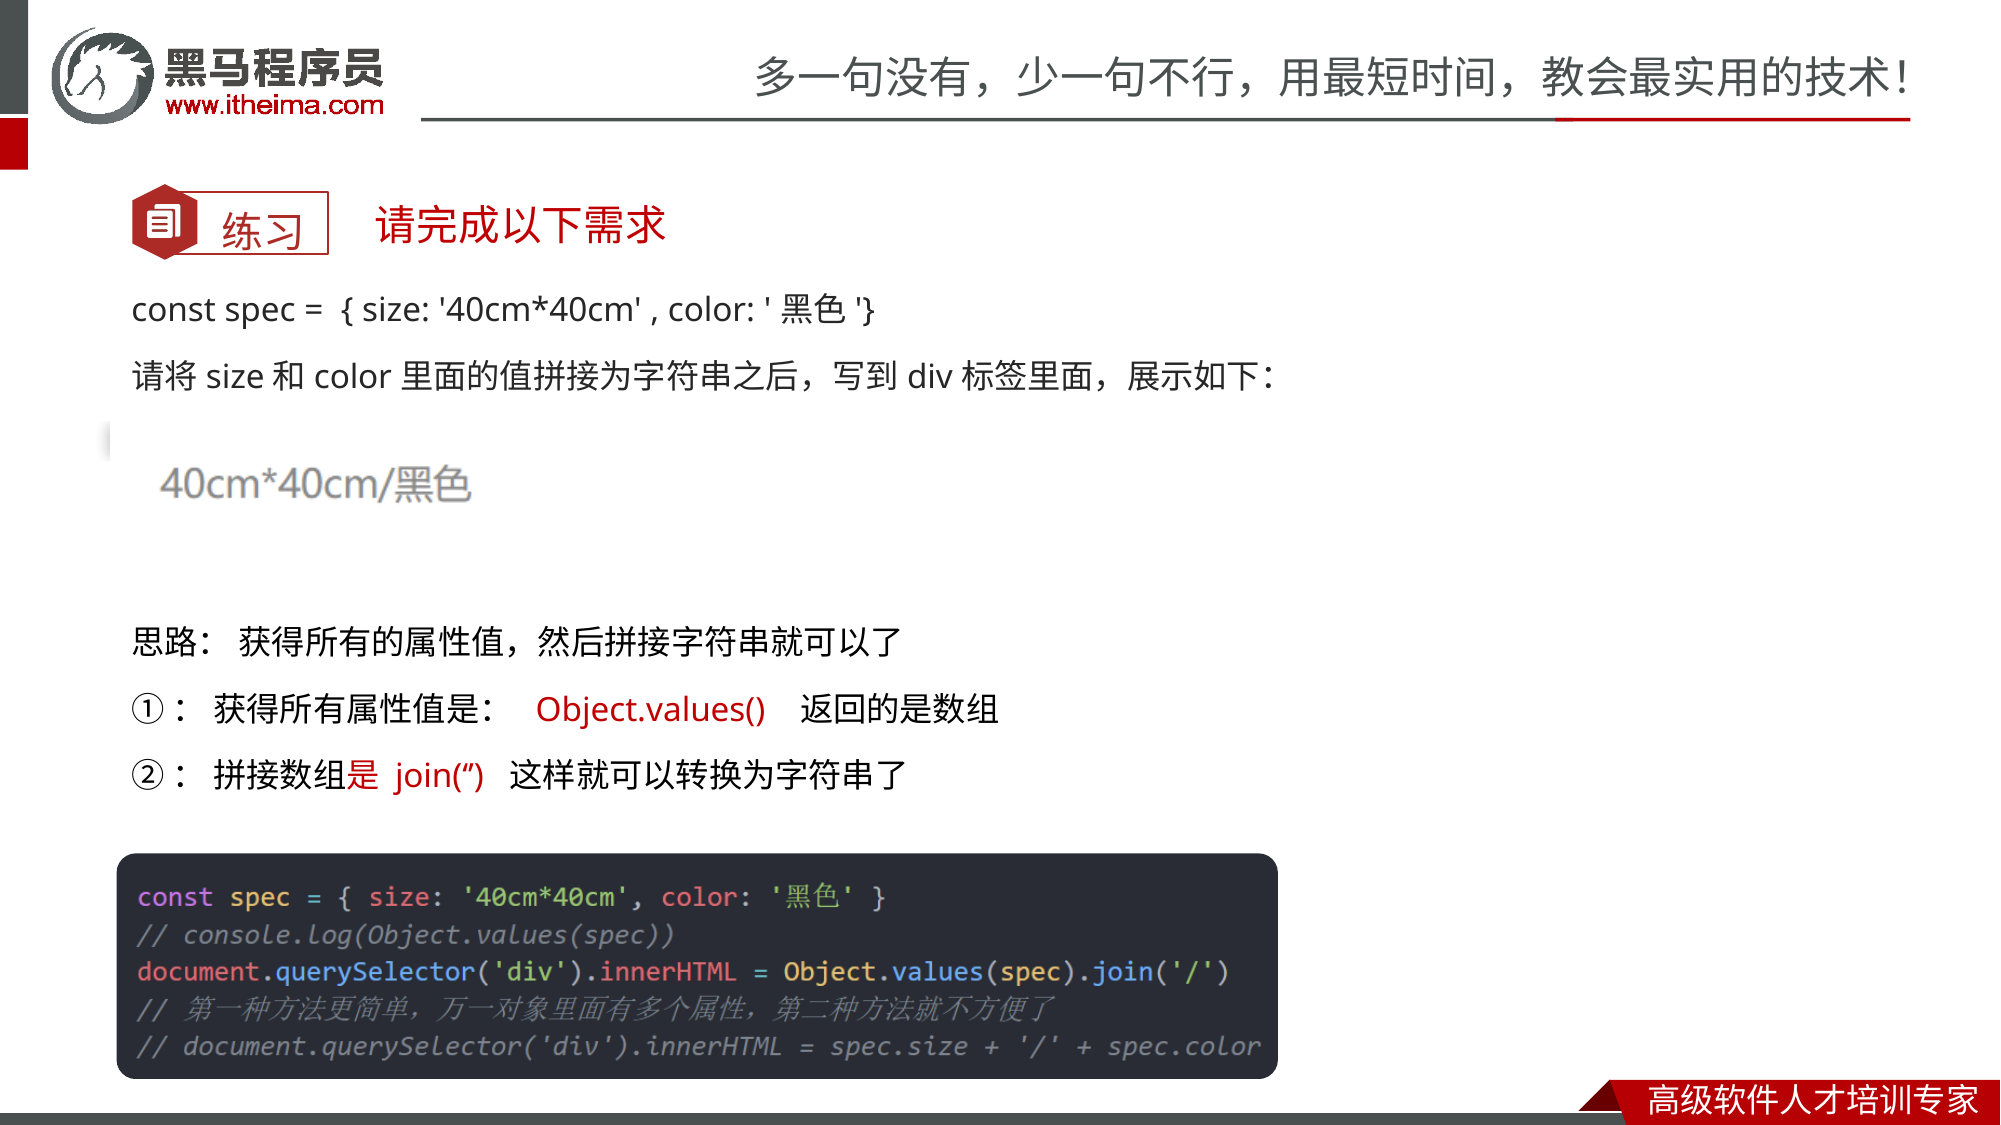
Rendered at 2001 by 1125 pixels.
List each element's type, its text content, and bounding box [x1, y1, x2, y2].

picture [116, 853, 1279, 1080]
picture [130, 427, 520, 533]
picture [147, 204, 181, 238]
list 请完成以下需求 [360, 181, 1872, 261]
list const spec = { size: '40cm*40cm' , color: '黑色'} 请将size和color里面的值拼接为字符串之后，写到div标签里面，展示如下： 思路： 获得所有的属性值，然后拼接字符串就可以了 ①： 获得所有属性值是： Object.values() 返回的是数组 ②： 拼接数组是 join(‘’) 这样就可以转换为字符串了 [116, 261, 1876, 854]
picture [50, 26, 384, 125]
